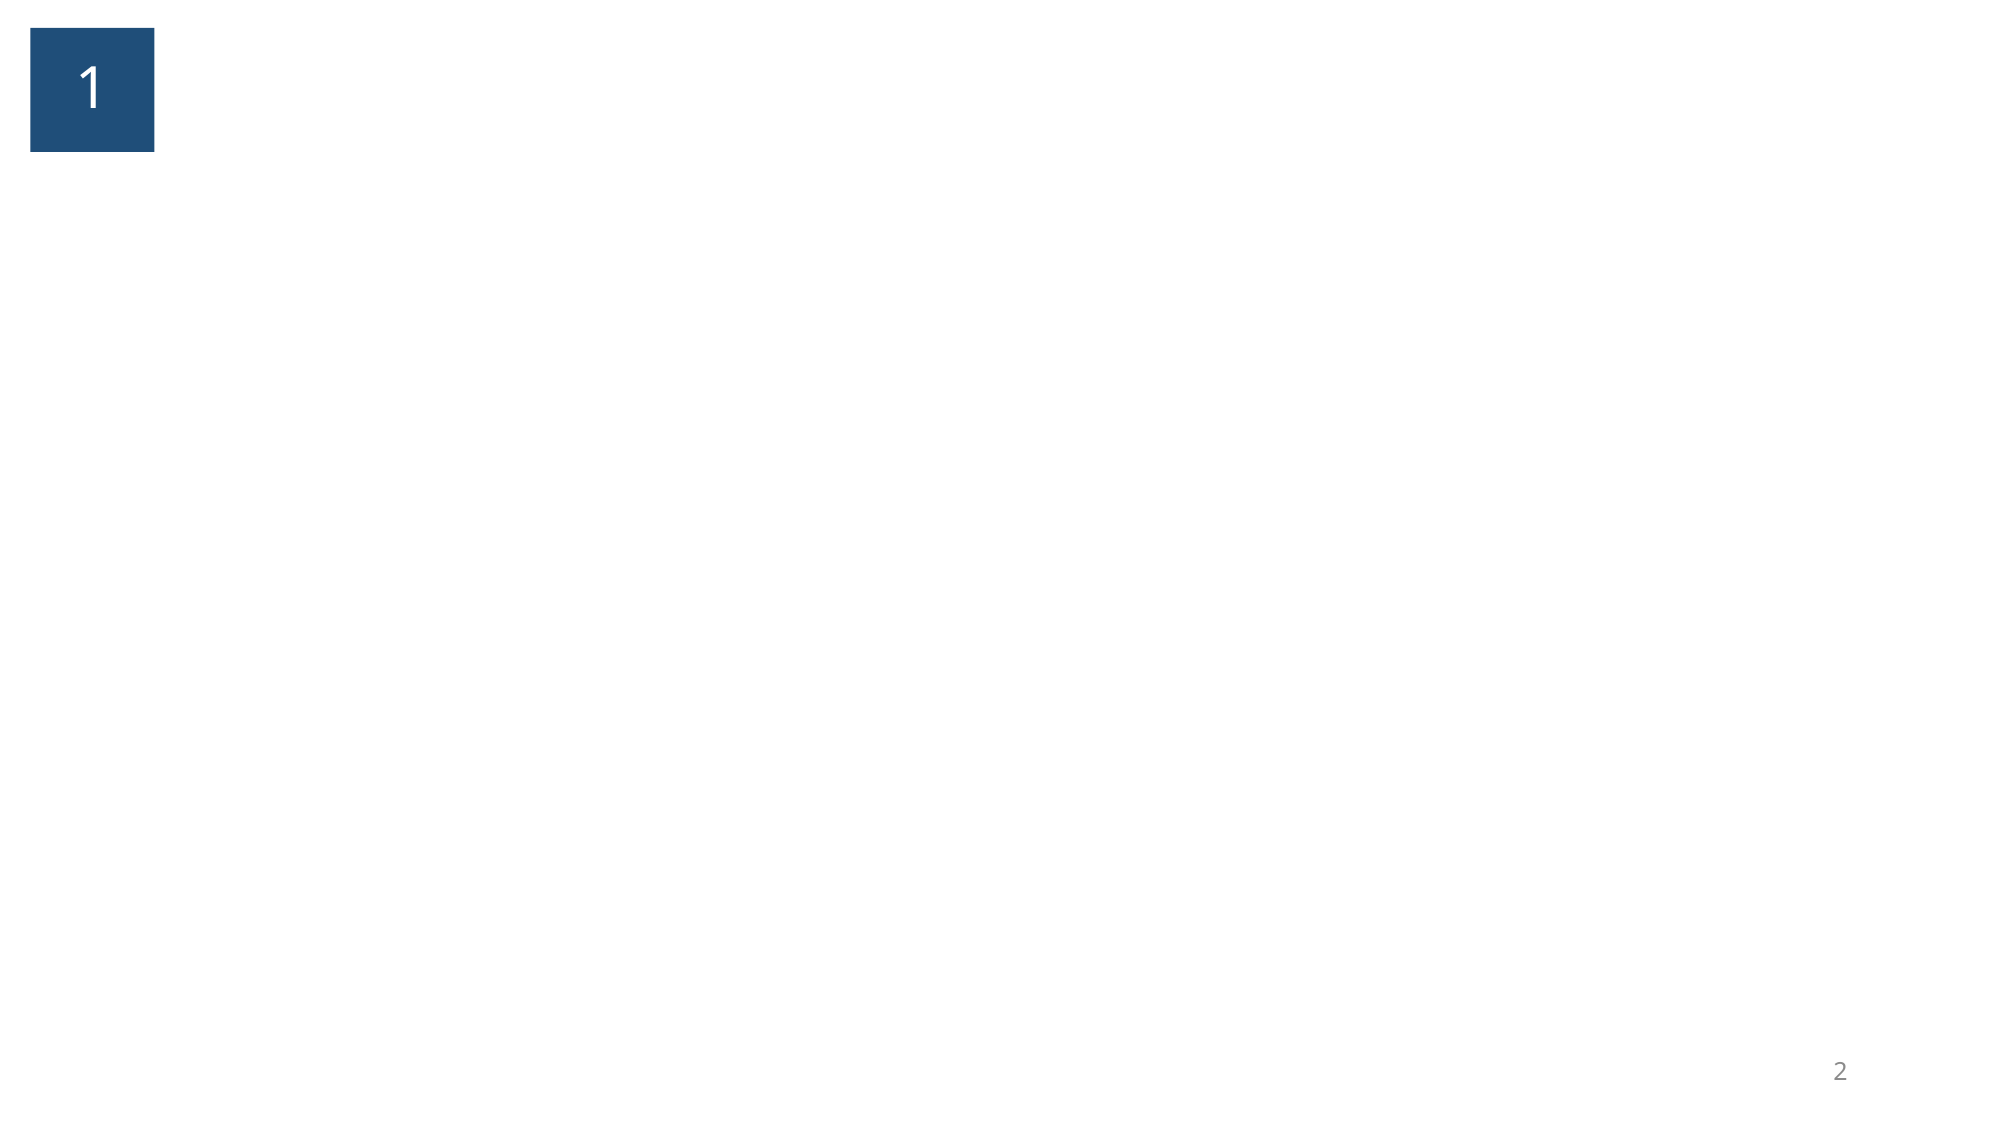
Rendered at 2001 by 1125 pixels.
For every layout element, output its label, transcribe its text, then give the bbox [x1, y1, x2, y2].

list 1 [30, 28, 155, 152]
slide_number 2 [1412, 1042, 1863, 1103]
